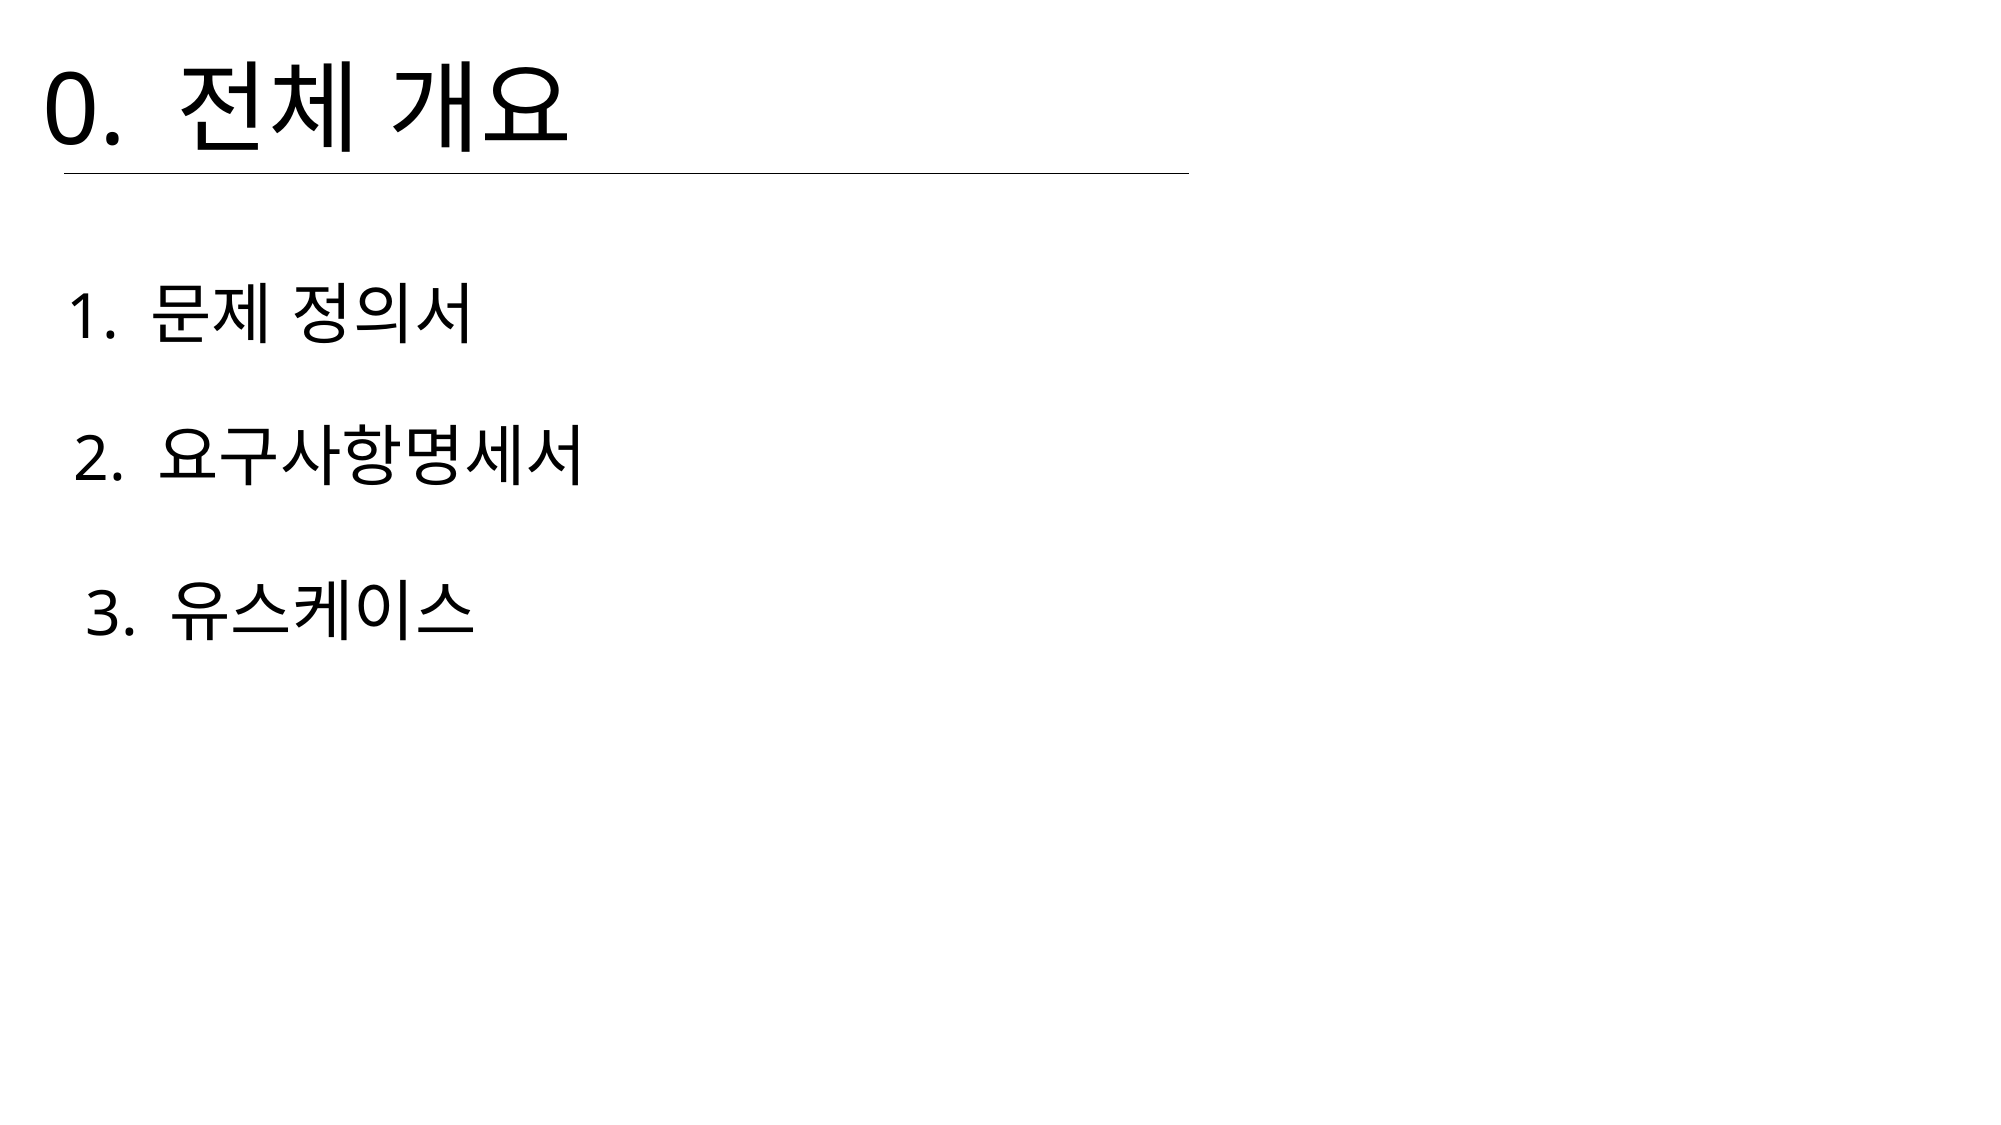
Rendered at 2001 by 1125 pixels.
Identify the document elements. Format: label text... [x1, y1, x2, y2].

text_box 3. 유스케이스 [70, 561, 588, 656]
text_box 0. 전체 개요 [27, 37, 588, 173]
text_box 1. 문제 정의서 [51, 264, 492, 360]
text_box 2. 요구사항명세서 [58, 406, 603, 501]
